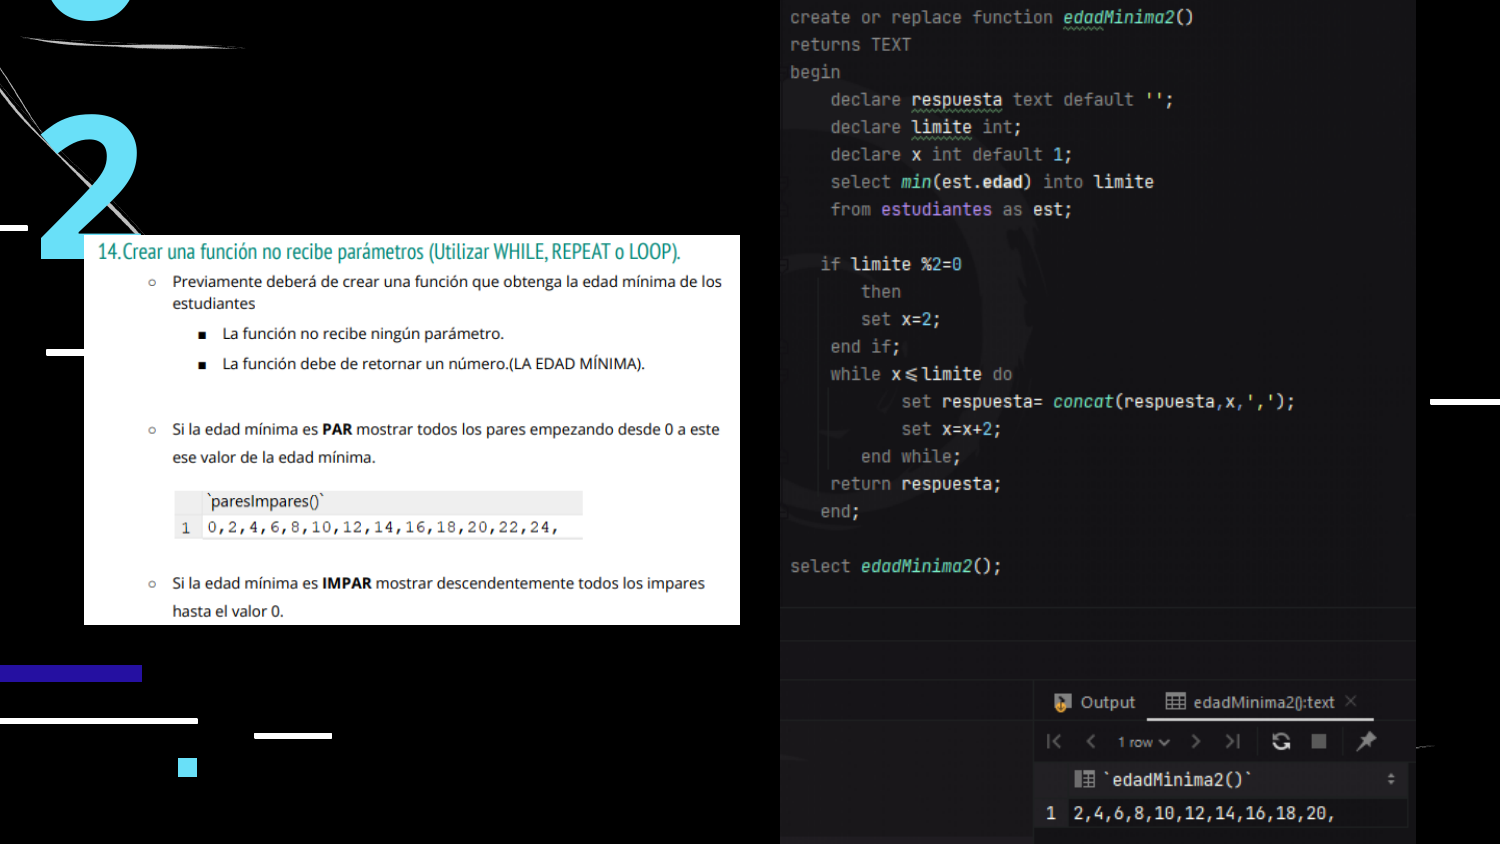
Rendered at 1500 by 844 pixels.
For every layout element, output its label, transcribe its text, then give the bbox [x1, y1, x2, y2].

picture [0, 0, 740, 626]
picture [756, 0, 1500, 844]
title 02 [33, 0, 212, 144]
